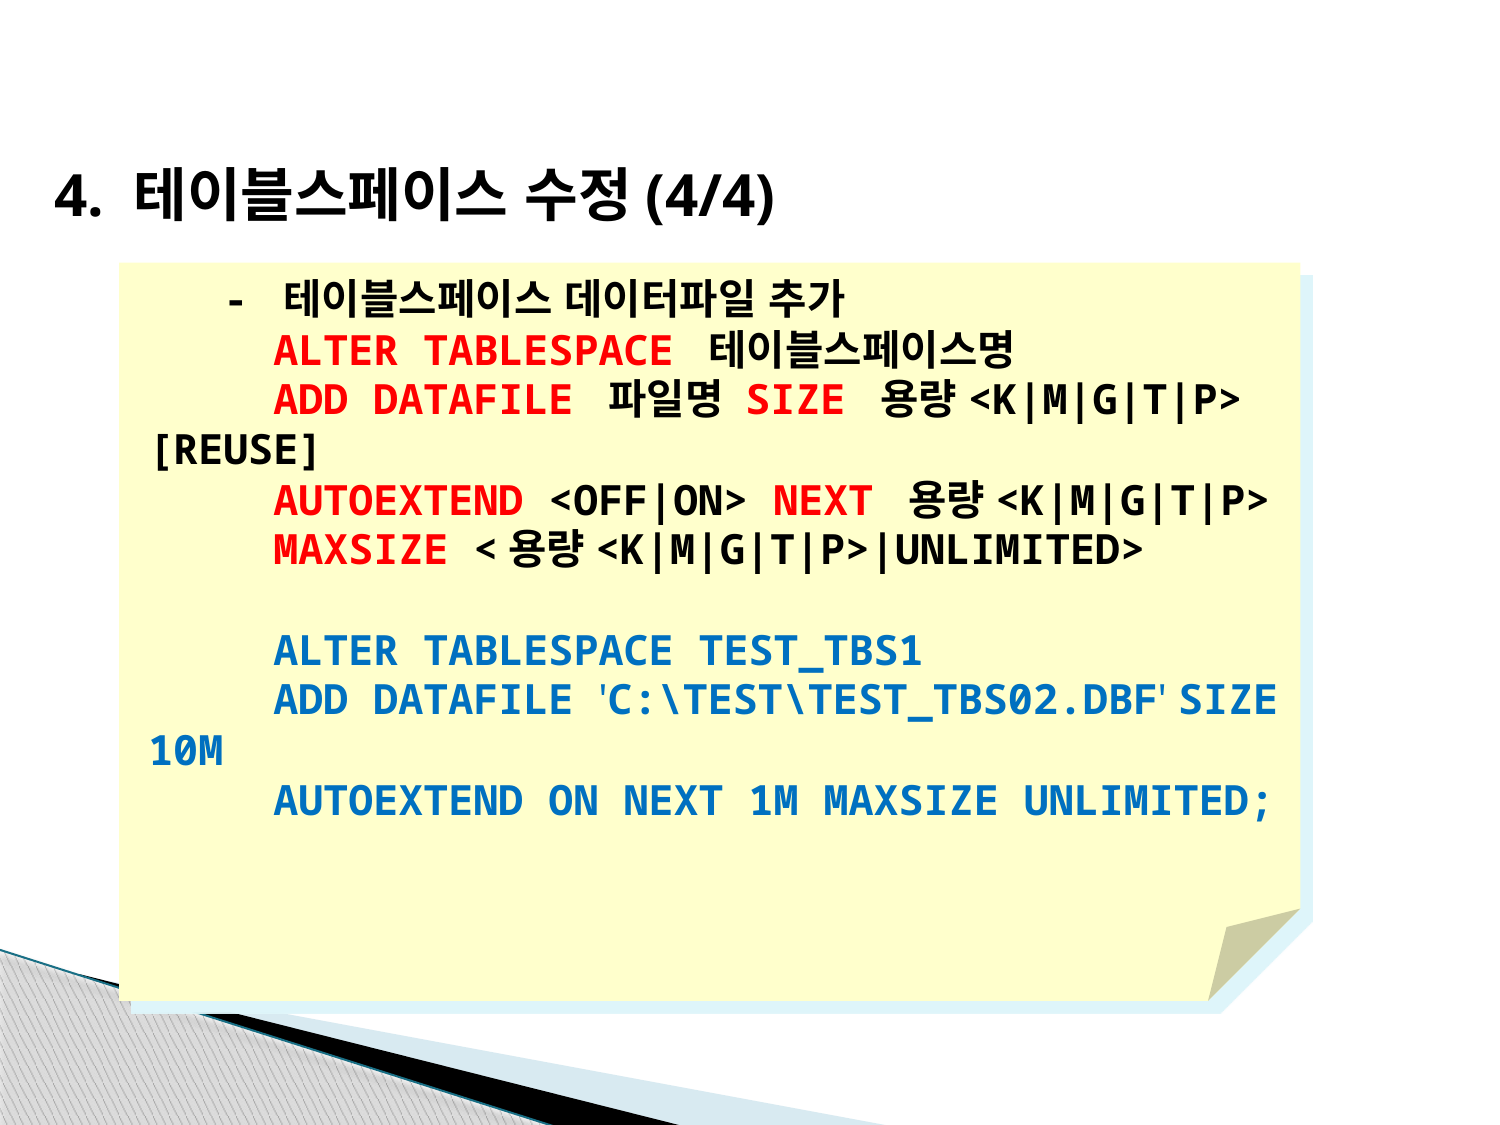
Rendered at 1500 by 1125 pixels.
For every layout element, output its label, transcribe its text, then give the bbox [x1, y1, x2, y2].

text_box - 테이블스페이스 데이터파일 추가 ALTER TABLESPACE 테이블스페이스명 ADD DATAFILE 파일명 SIZE 용량<K|M|G|T|P> [REUSE] AUTOEXTEND <OFF|ON> NEXT 용량<K|M|G|T|P> MAXSIZE <용량<K|M|G|T|P>|UNLIMITED> ALTER TABLESPACE TEST_TBS1 ADD DATAFILE 'C:\TEST\TEST_TBS02.DBF' SIZE 10M AUTOEXTEND ON NEXT 1M MAXSIZE UNLIMITED; [133, 265, 1315, 831]
text_box [119, 264, 1301, 1001]
text_box 4. 테이블스페이스 수정(4/4) [39, 124, 1461, 264]
